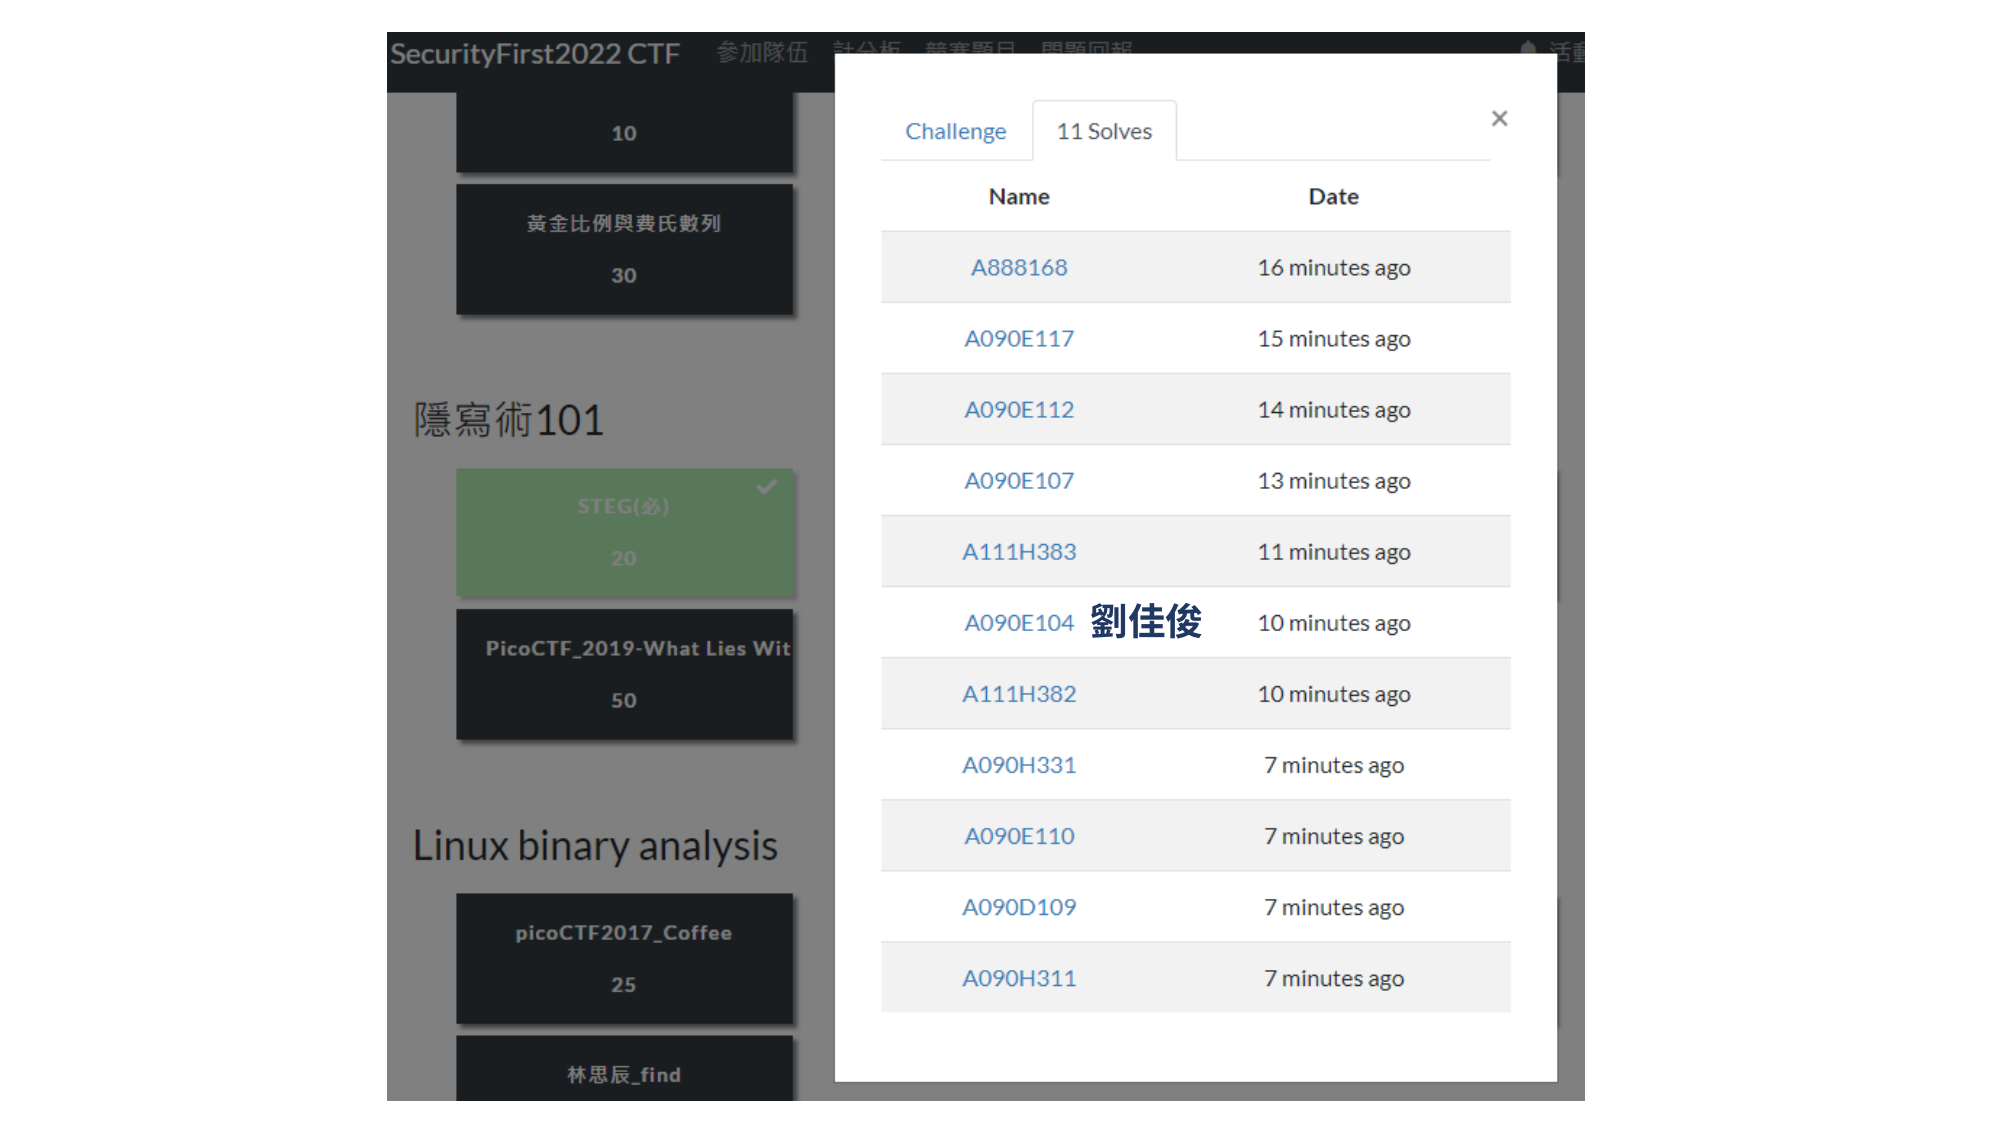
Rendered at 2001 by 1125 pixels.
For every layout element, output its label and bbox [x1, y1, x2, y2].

picture [387, 32, 1585, 1101]
